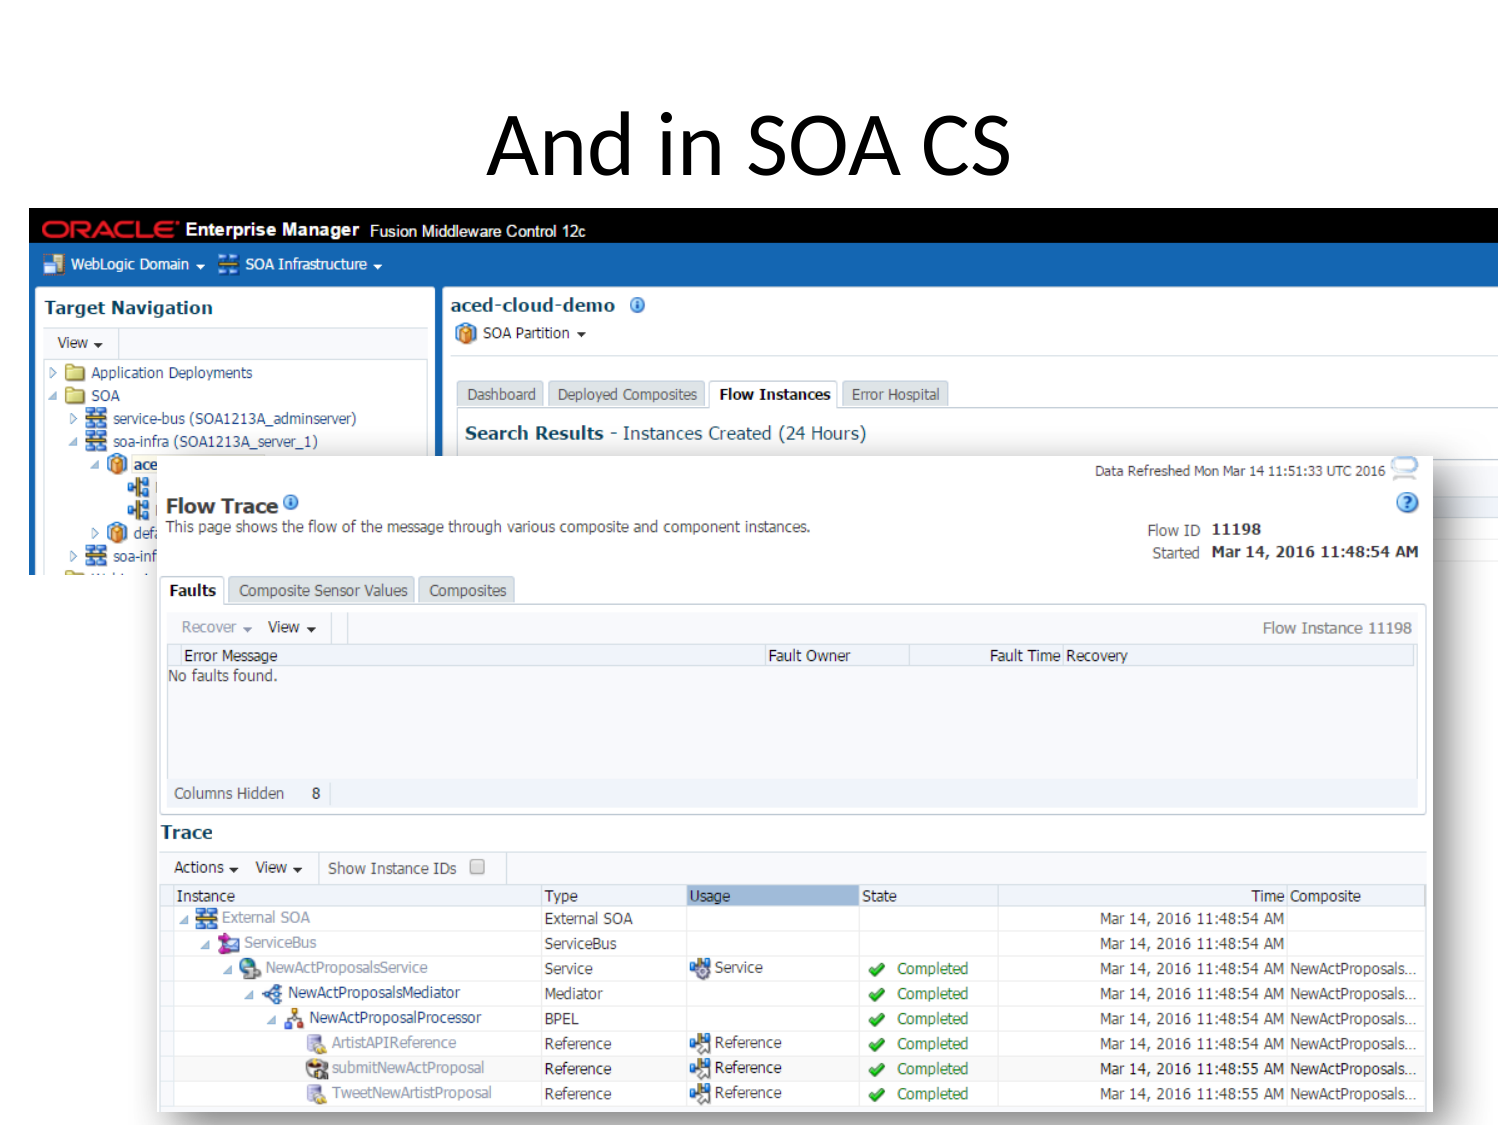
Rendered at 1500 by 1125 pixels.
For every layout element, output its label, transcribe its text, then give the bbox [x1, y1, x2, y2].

title And in SOA CS [75, 45, 1425, 206]
picture [29, 207, 1498, 1112]
